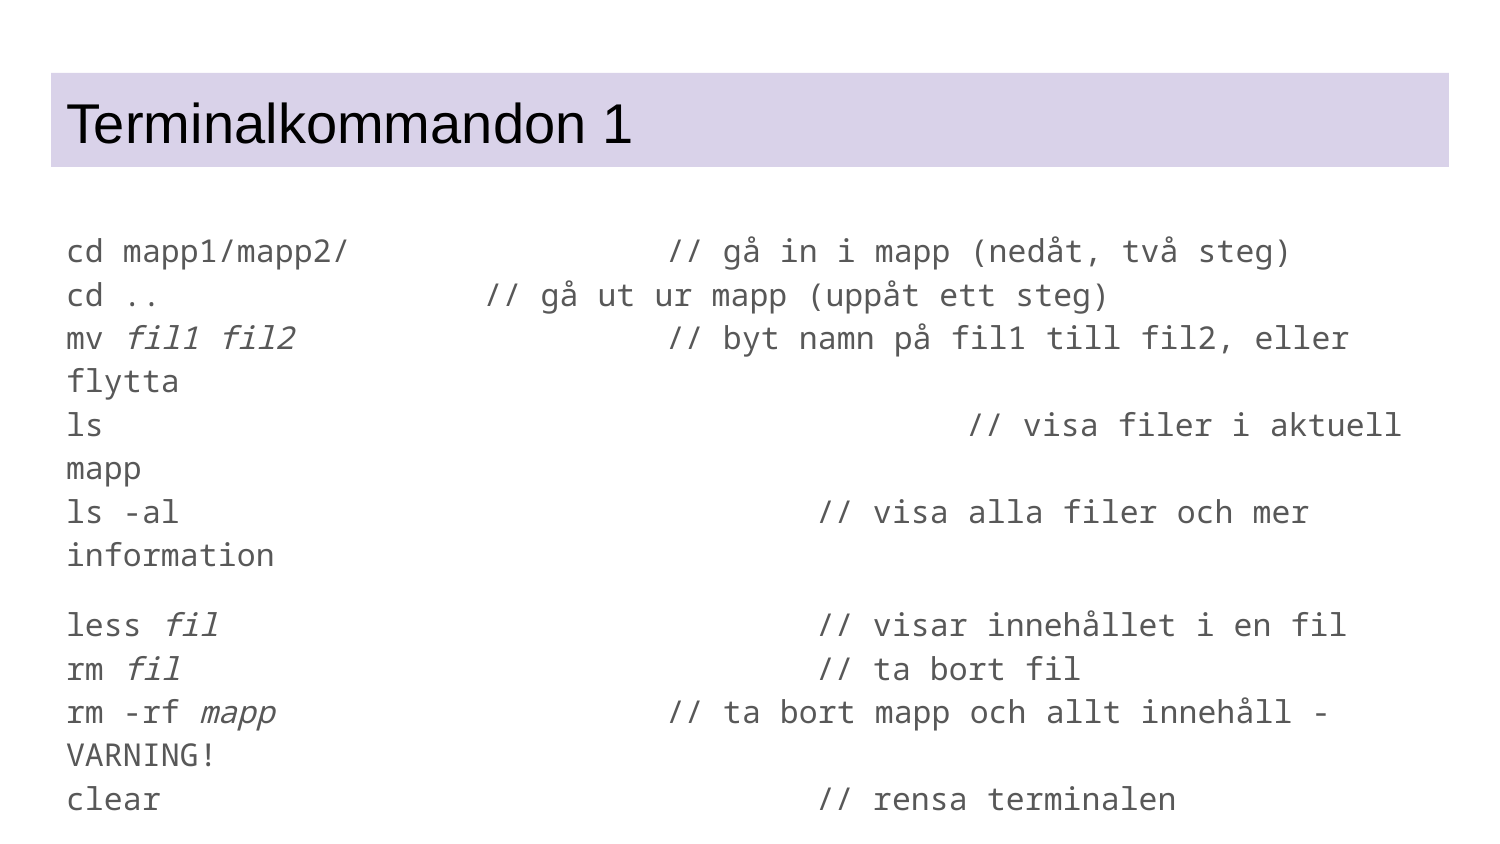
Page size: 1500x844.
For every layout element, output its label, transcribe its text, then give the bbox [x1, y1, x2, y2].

list cd mapp1/mapp2/ // gå in i mapp (nedåt, två steg) cd .. // gå ut ur mapp (uppåt ett steg) mv fil1 fil2 // byt namn på fil1 till fil2, eller flytta ls // visa filer i aktuell mapp ls -al // visa alla filer och mer information less fil // visar innehållet i en fil rm fil // ta bort fil rm -rf mapp // ta bort mapp och allt innehåll - VARNING! clear // rensa terminalen [50, 210, 1450, 803]
title Terminalkommandon 1 [50, 72, 1450, 168]
